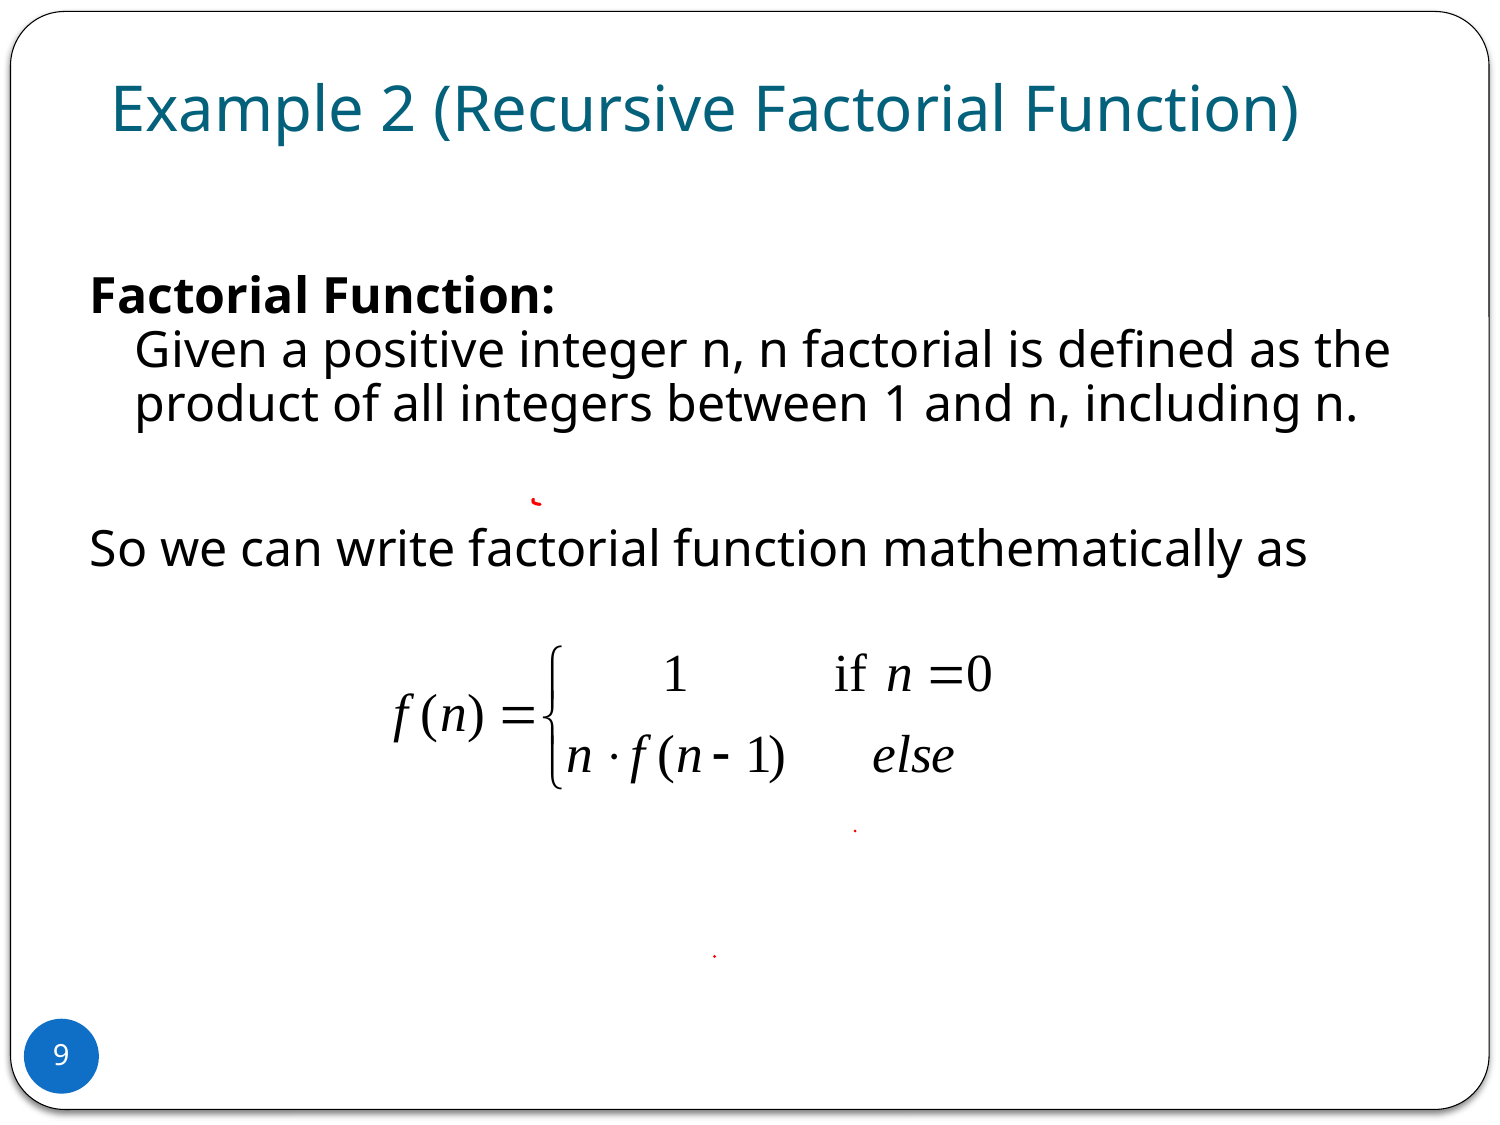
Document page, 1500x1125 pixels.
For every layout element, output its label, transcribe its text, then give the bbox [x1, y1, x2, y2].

list Factorial Function: Given a positive integer n, n factorial is defined as the product of all integers between 1 and n, including n. So we can write factorial function mathematically as [75, 262, 1425, 1005]
title Example 2 (Recursive Factorial Function) [75, 45, 1450, 163]
slide_number 9 [23, 1018, 99, 1094]
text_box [374, 637, 1001, 799]
